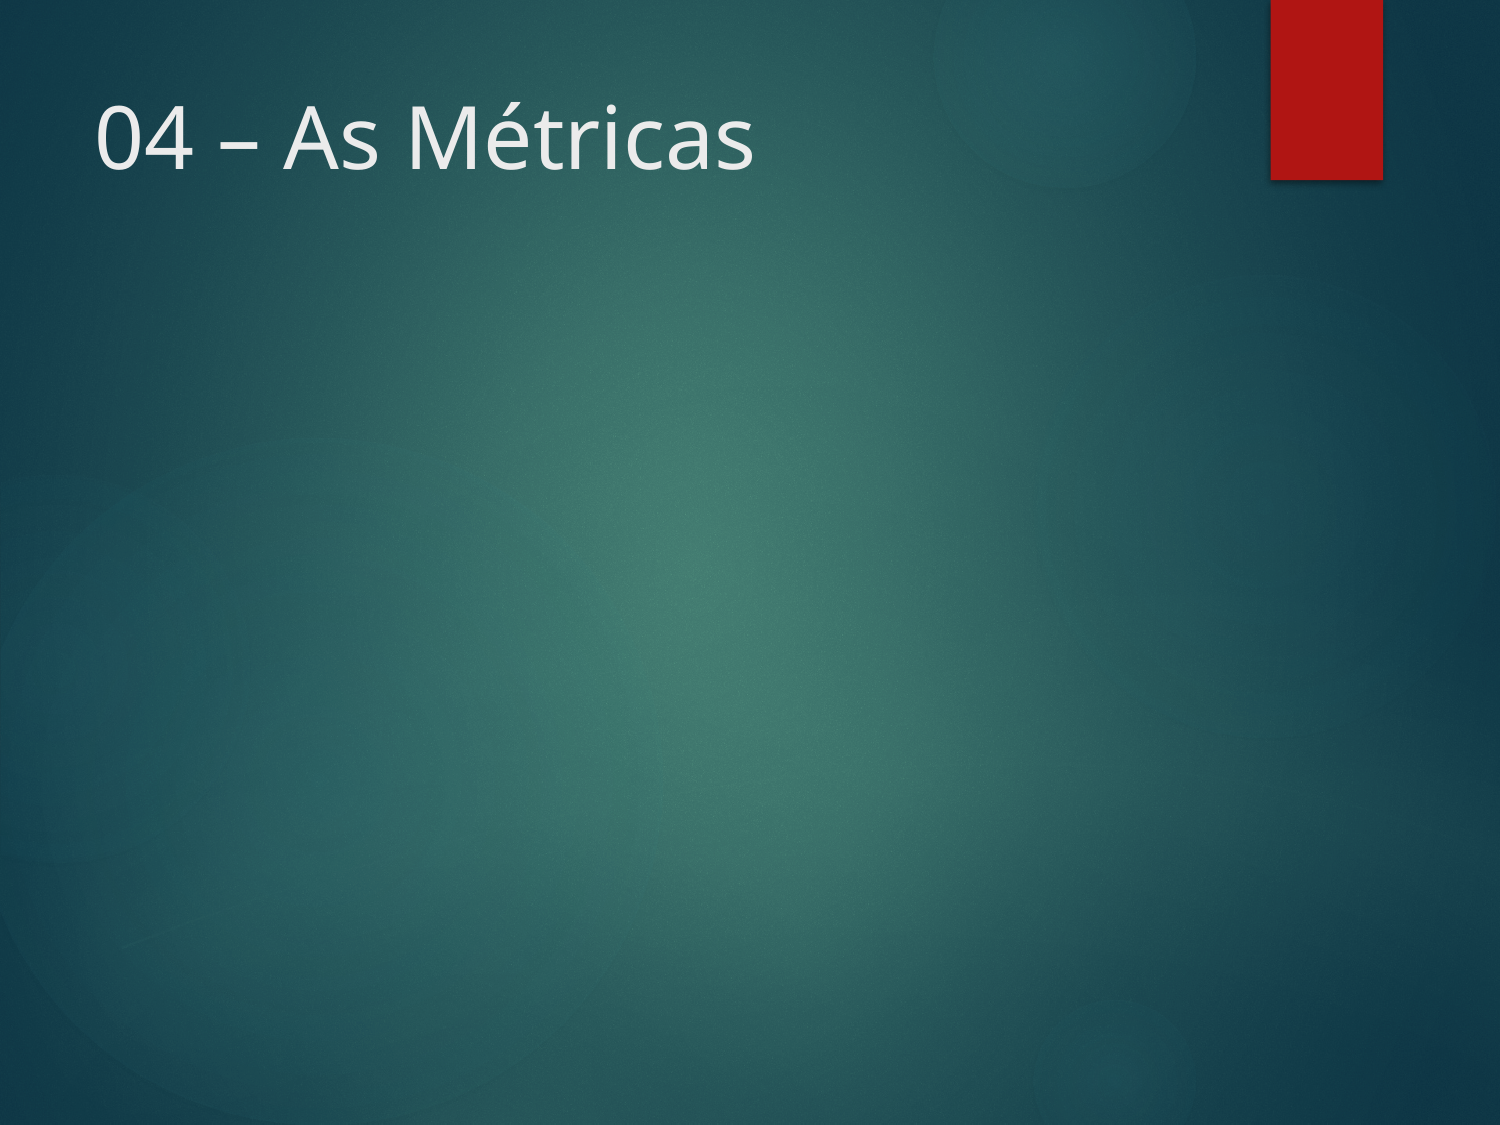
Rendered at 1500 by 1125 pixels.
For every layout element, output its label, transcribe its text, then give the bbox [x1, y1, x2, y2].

title 04 – As Métricas [79, 74, 1237, 304]
